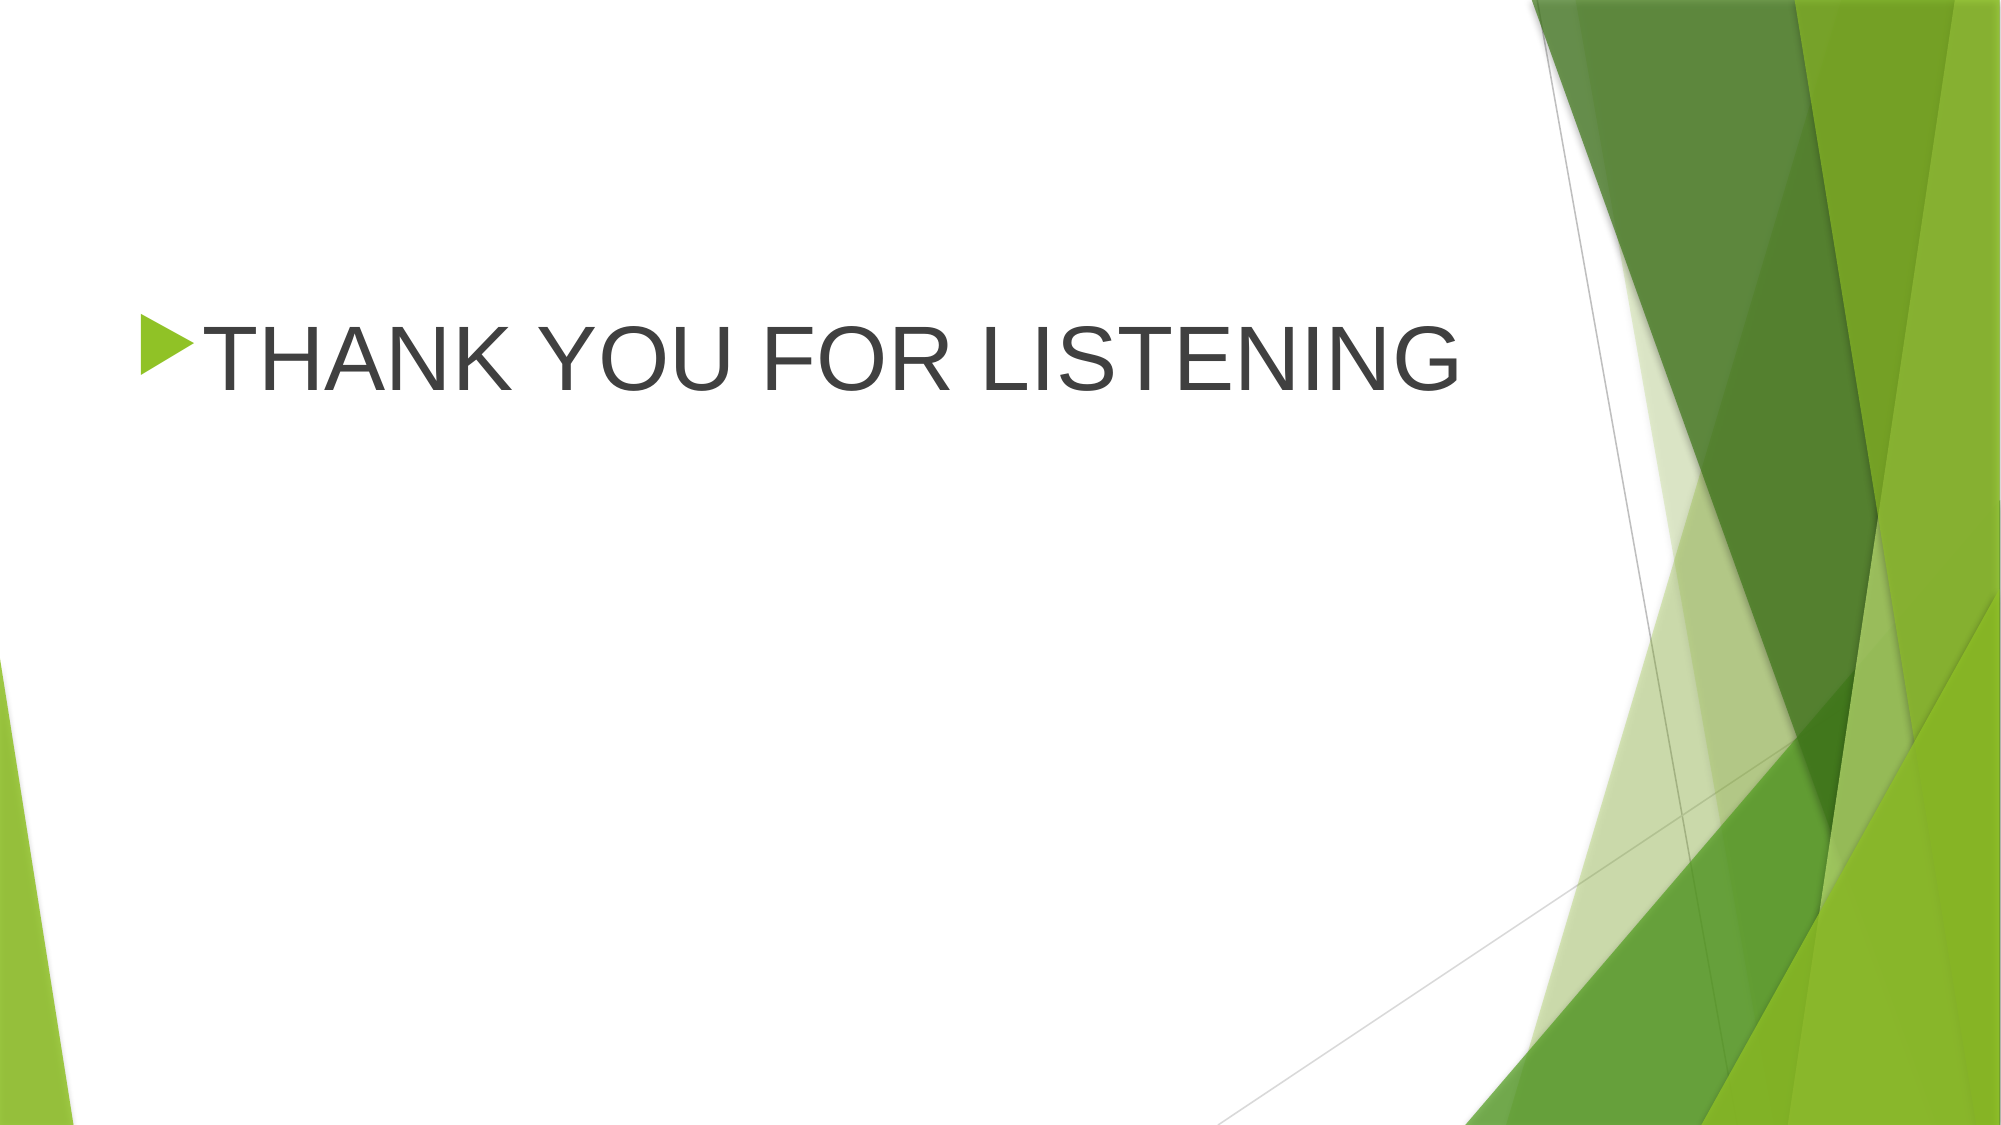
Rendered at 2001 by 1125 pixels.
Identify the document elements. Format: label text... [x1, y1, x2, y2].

list THANK YOU FOR LISTENING [114, 291, 1485, 524]
